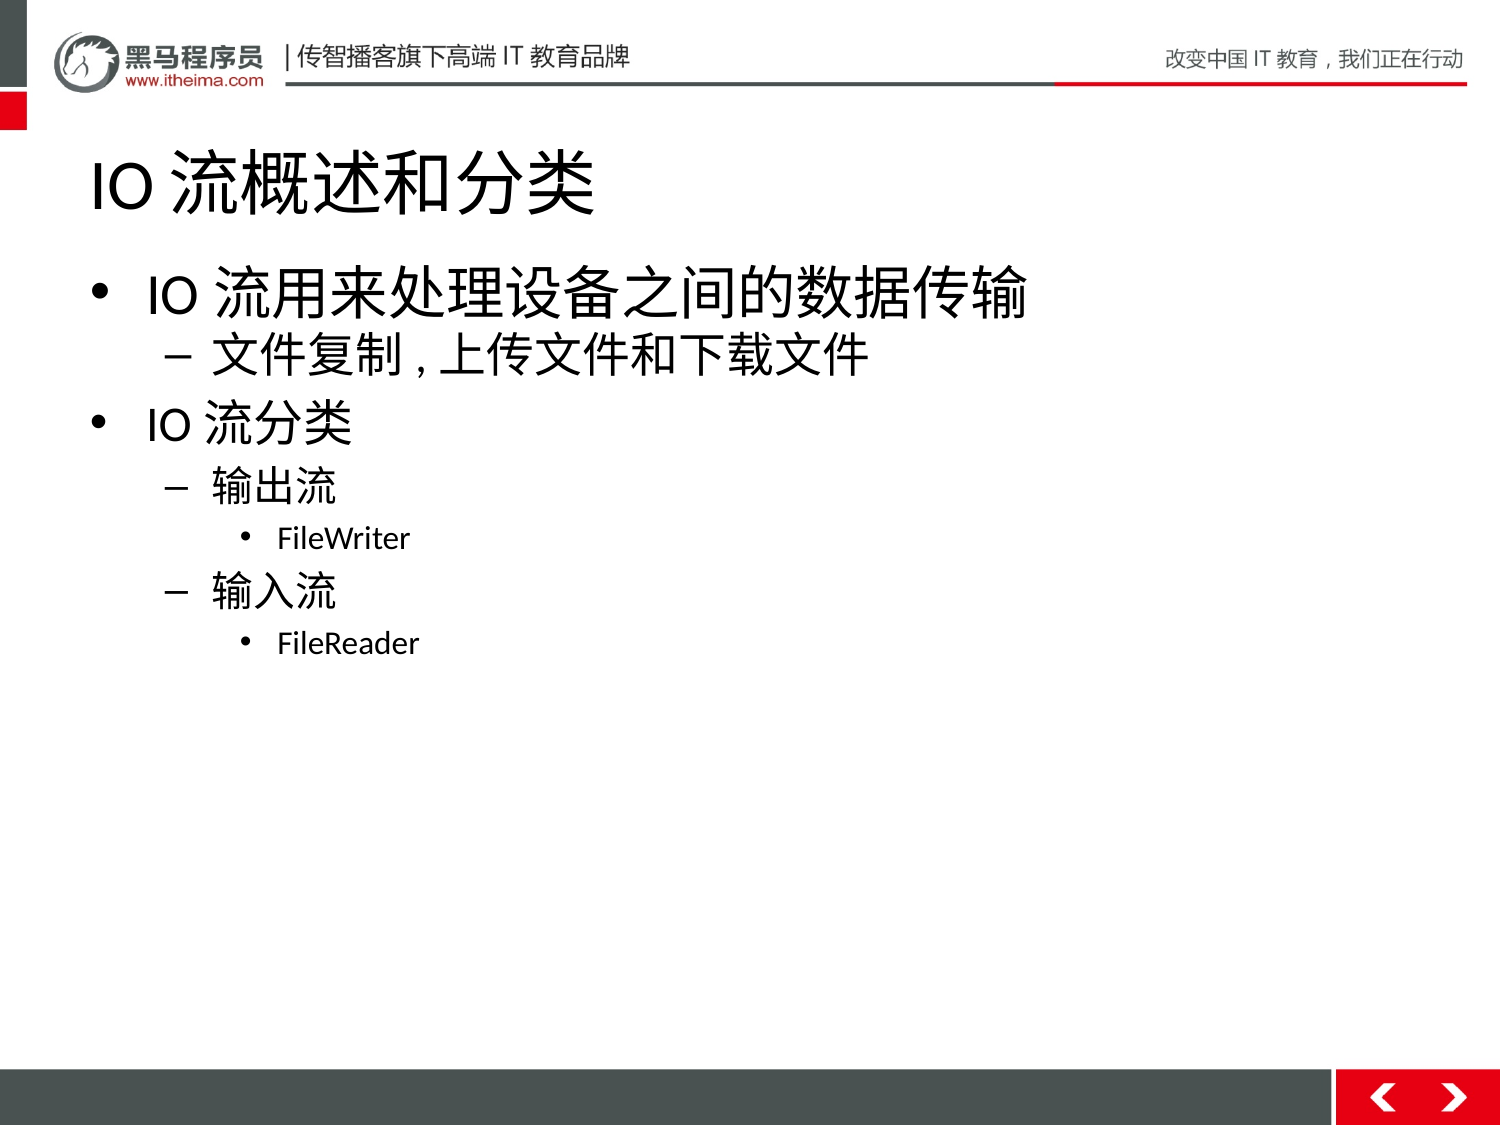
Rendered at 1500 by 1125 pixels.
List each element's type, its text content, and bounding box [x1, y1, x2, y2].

picture [0, 0, 1500, 1125]
title IO流概述和分类 [75, 45, 1425, 233]
list IO流用来处理设备之间的数据传输 文件复制,上传文件和下载文件 IO流分类 输出流 FileWriter 输入流 FileReader [75, 262, 1425, 1005]
